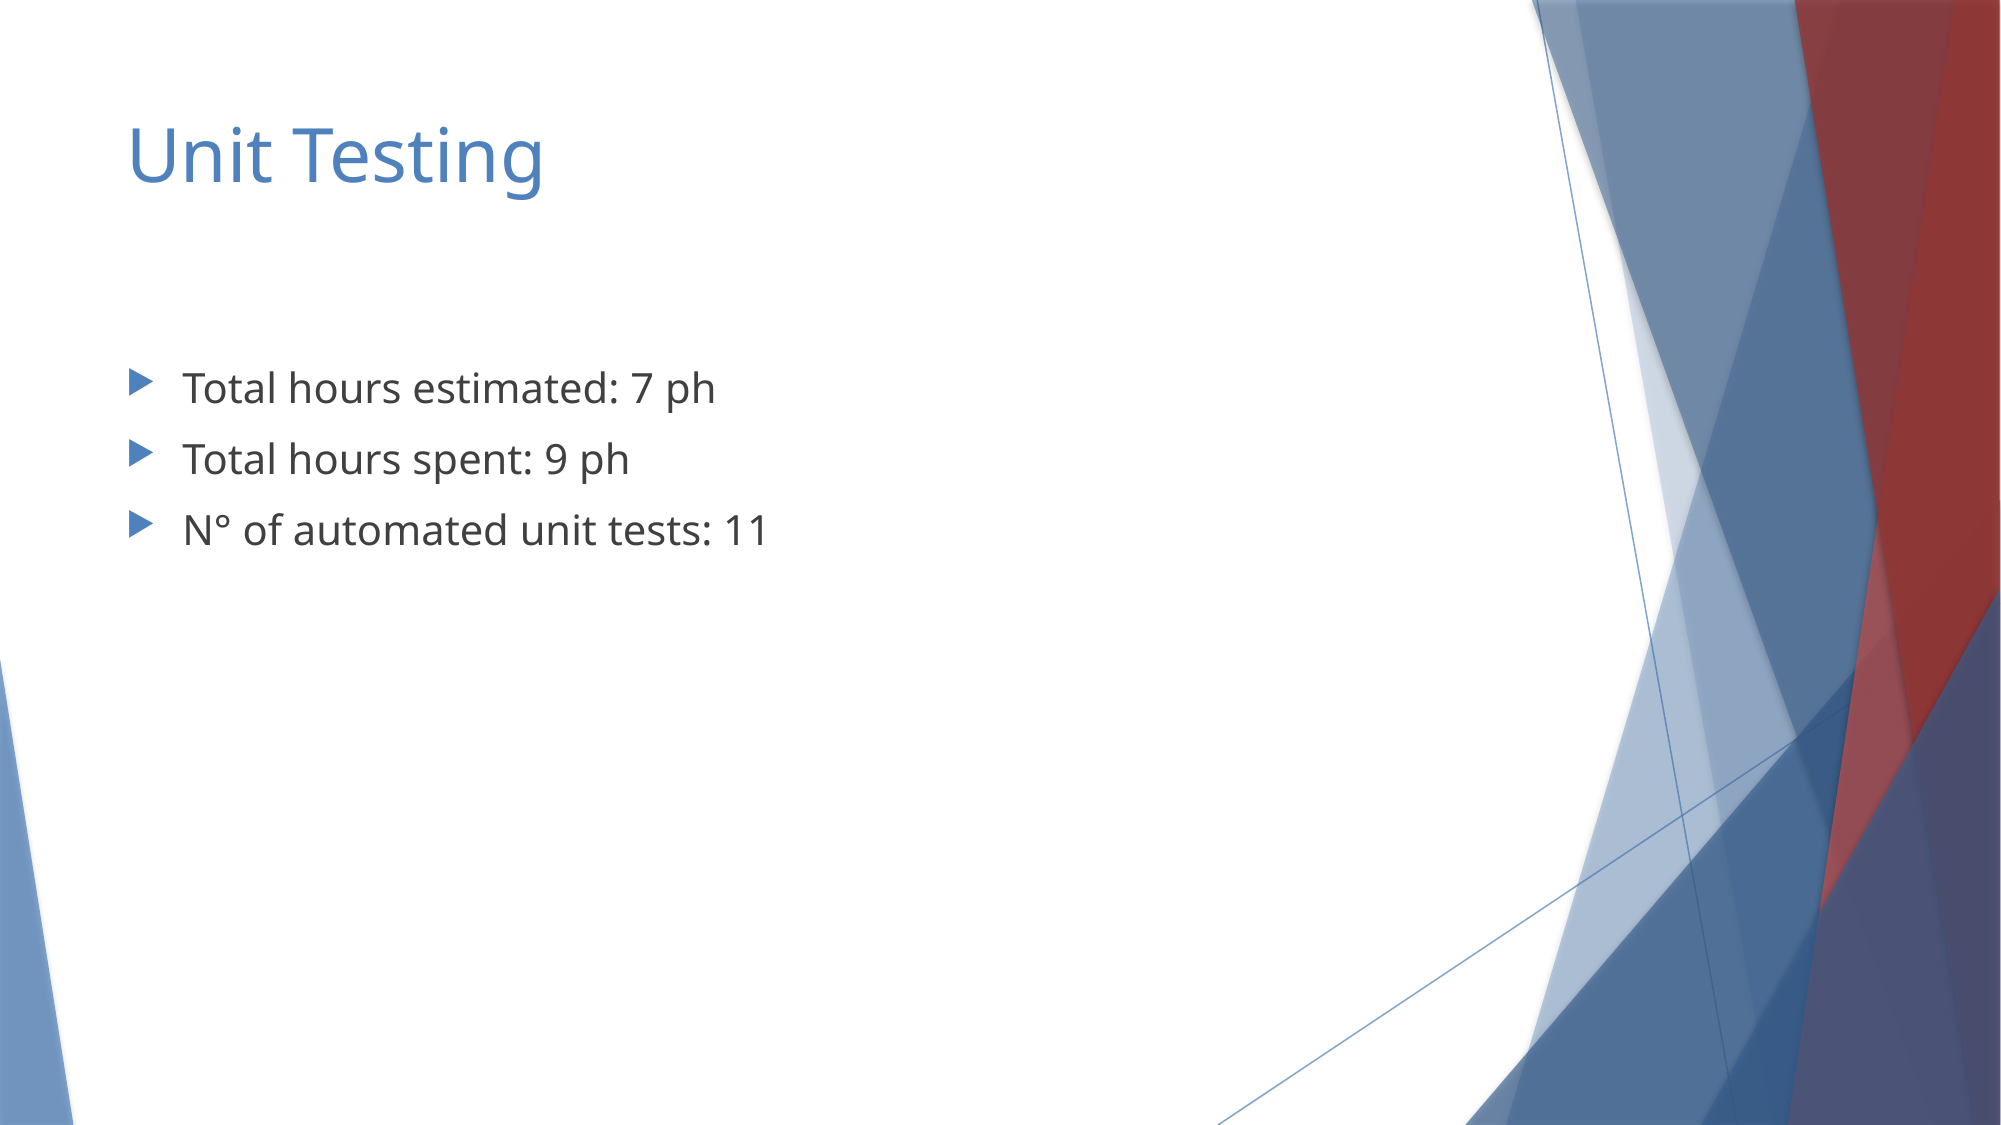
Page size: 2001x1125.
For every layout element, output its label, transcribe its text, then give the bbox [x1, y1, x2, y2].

list Total hours estimated: 7 ph Total hours spent: 9 ph N° of automated unit tests: 11 [111, 354, 1522, 992]
title Unit Testing [111, 99, 1522, 317]
